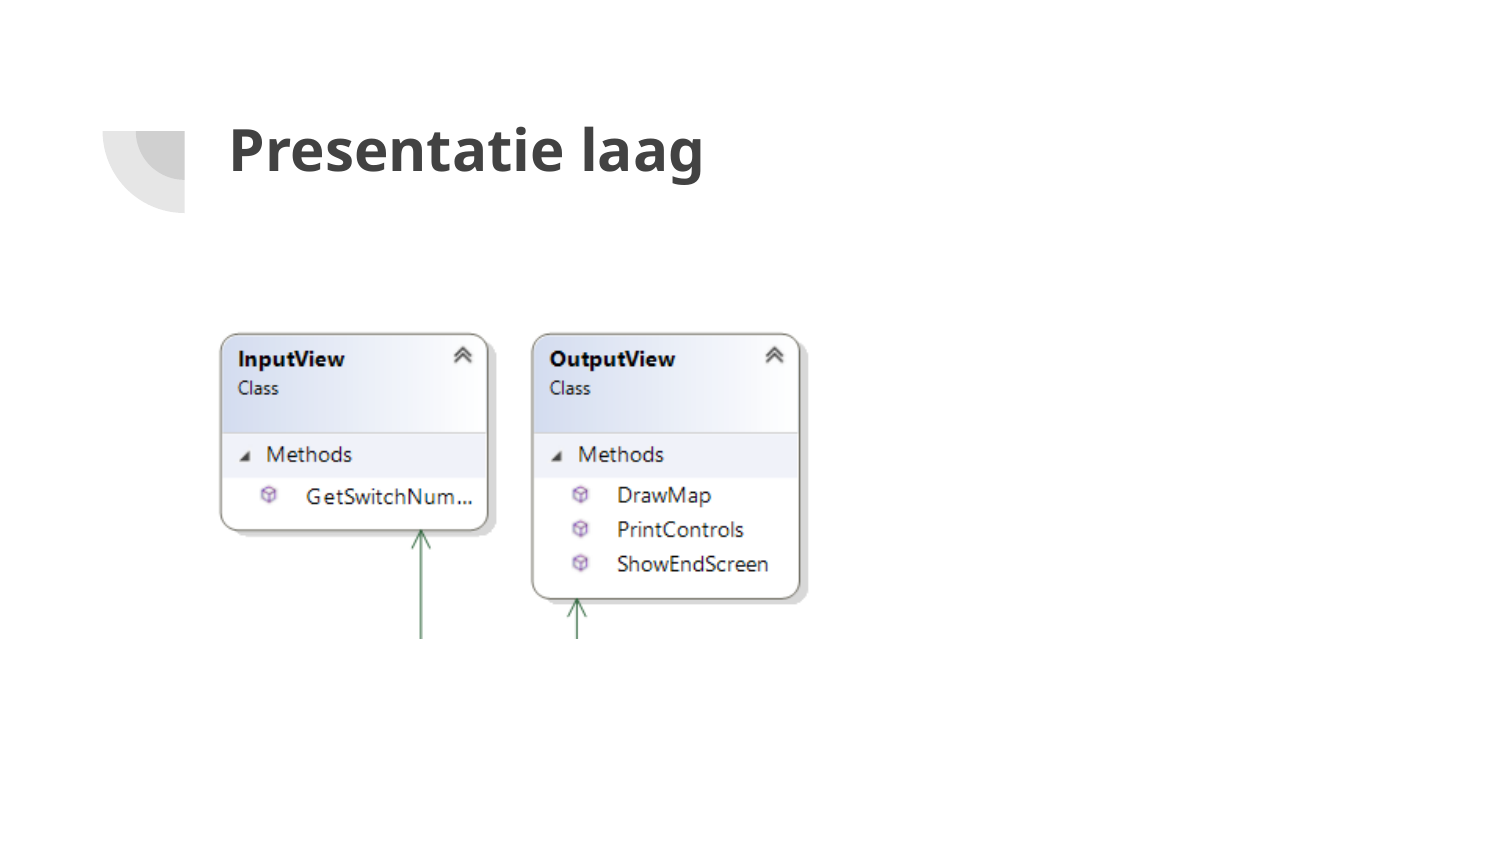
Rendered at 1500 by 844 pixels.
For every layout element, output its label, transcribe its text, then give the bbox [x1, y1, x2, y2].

picture [213, 326, 821, 640]
title Presentatie laag [213, 98, 1368, 263]
